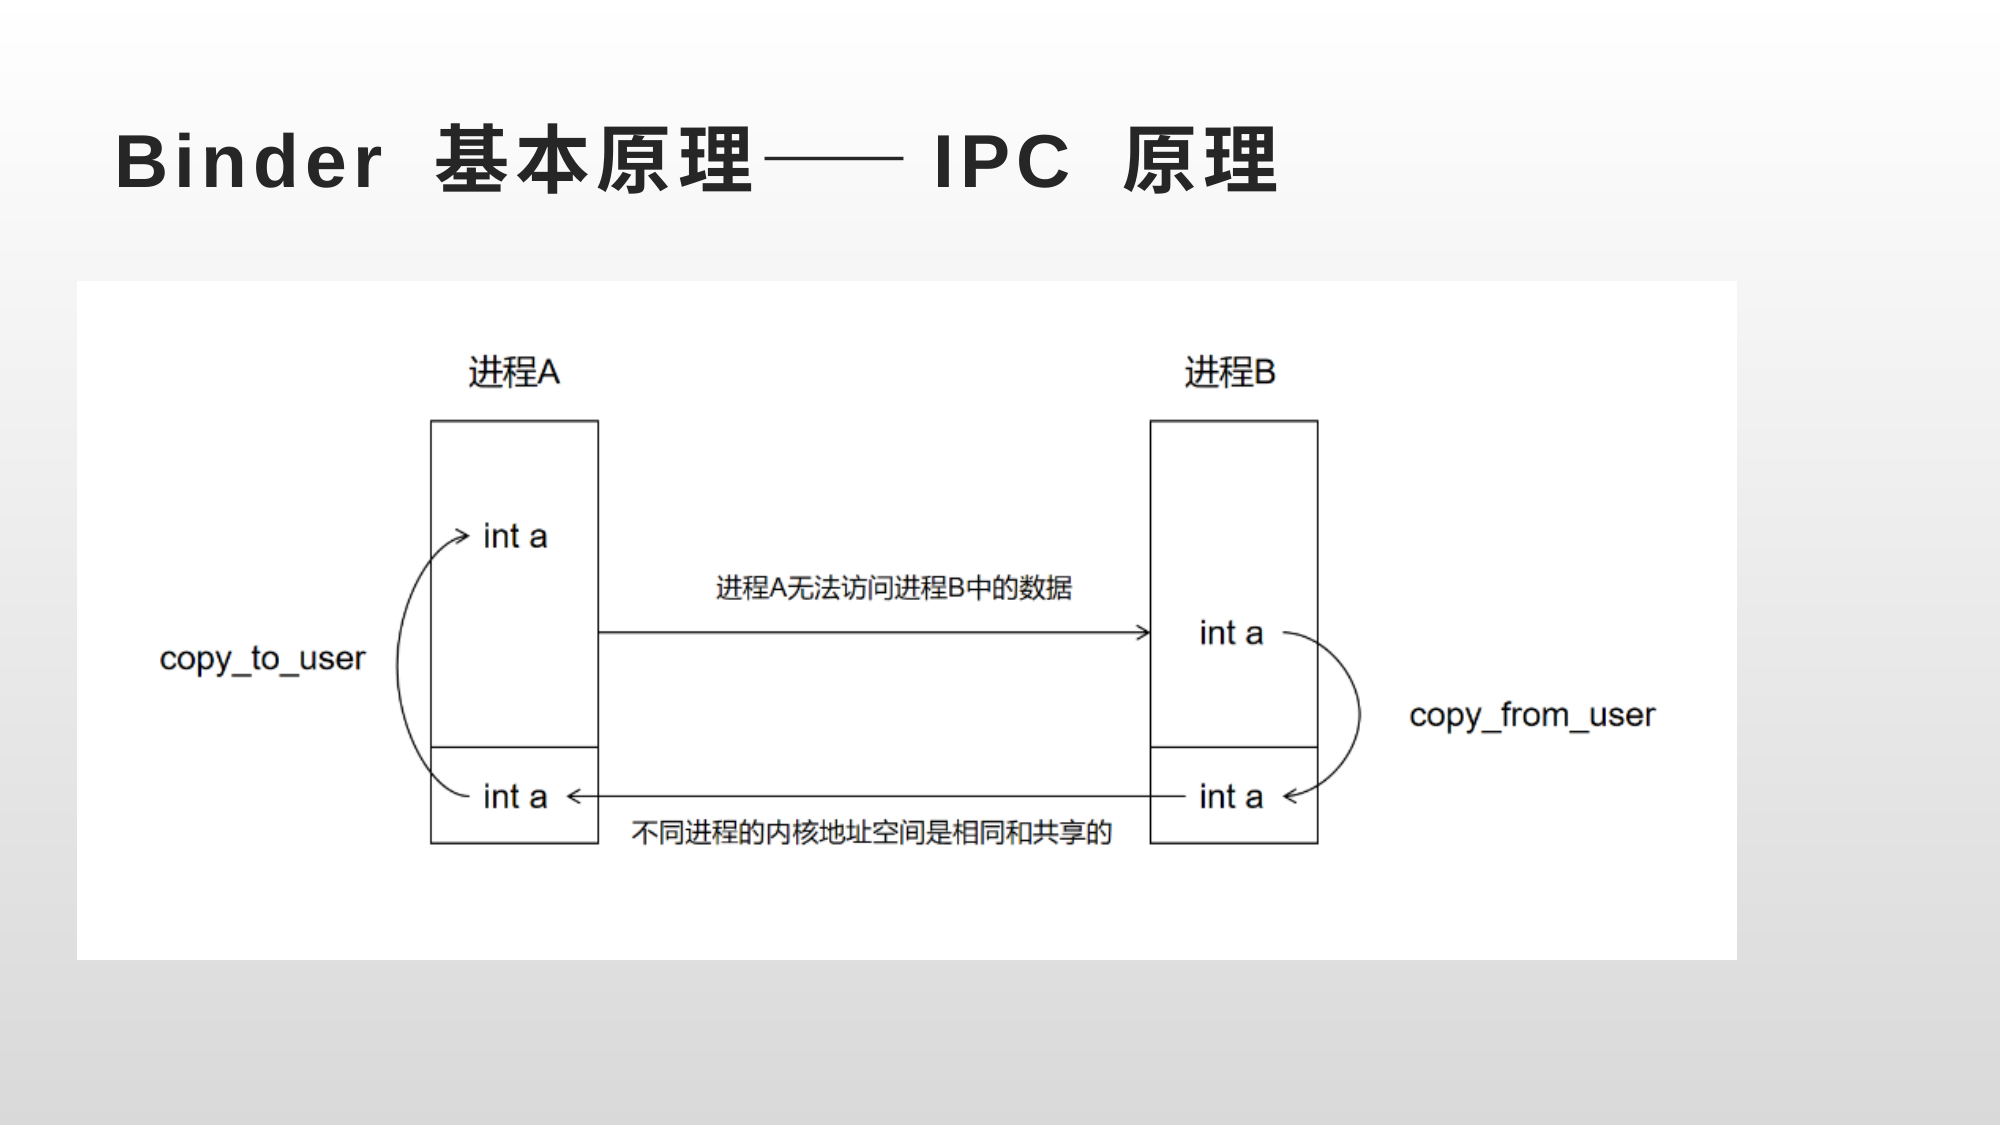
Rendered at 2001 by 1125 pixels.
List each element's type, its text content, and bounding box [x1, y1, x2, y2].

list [77, 281, 1737, 960]
title Binder 基本原理——IPC 原理 [99, 99, 1900, 216]
